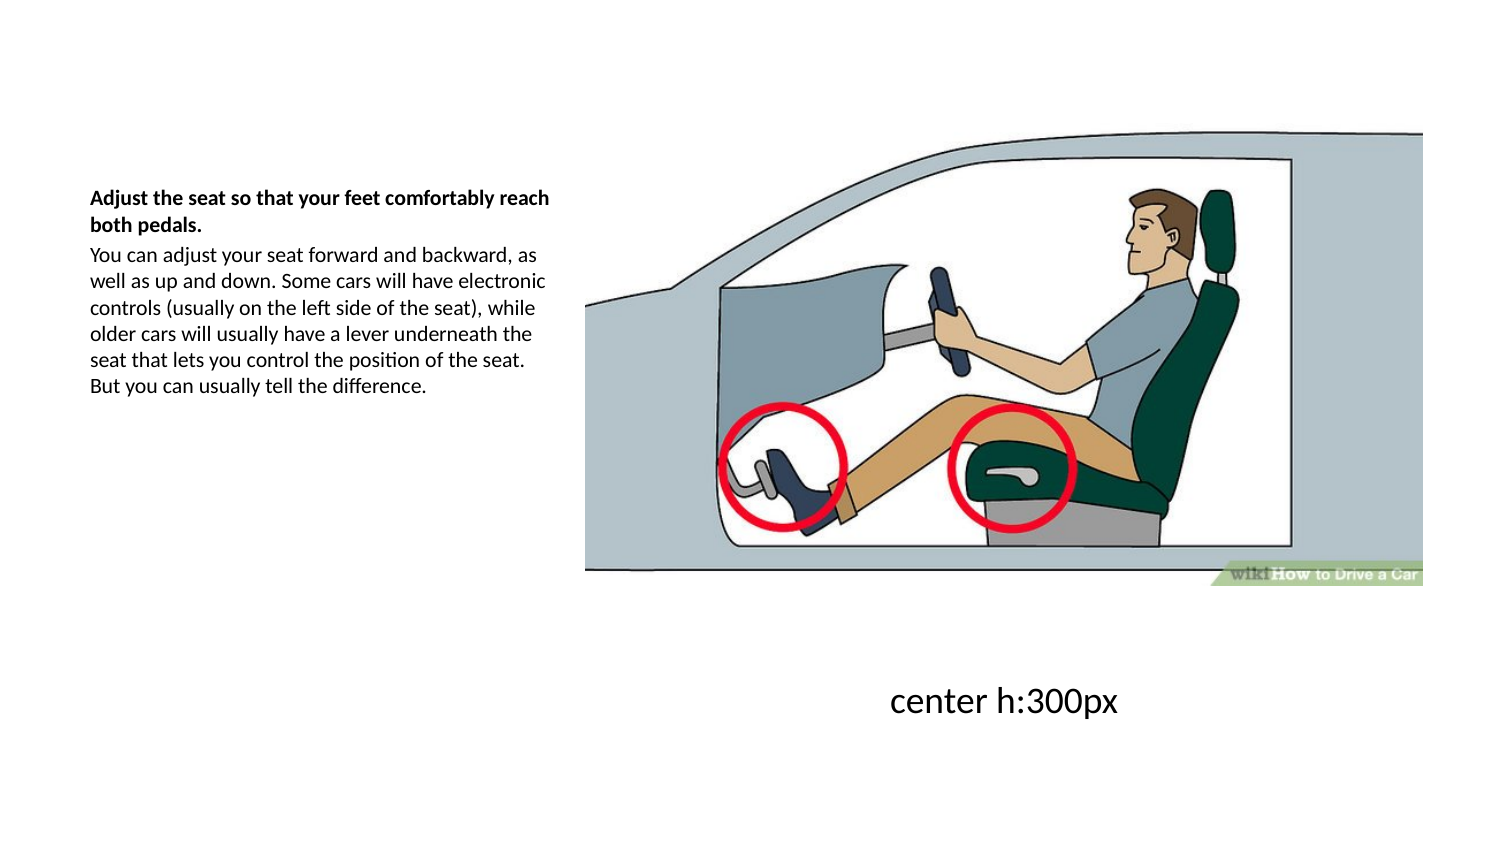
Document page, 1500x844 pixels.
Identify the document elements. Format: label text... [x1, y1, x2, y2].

text_box center h:300px [585, 668, 1423, 753]
list Adjust the seat so that your feet comfortably reach both pedals. You can adjust your seat forward and backward, as well as up and down. Some cars will have electronic controls (usually on the left side of the seat), while older cars will usually have a lever underneath the seat that lets you control the position of the seat. But you can usually tell the difference. [75, 176, 569, 754]
picture [585, 114, 1424, 586]
